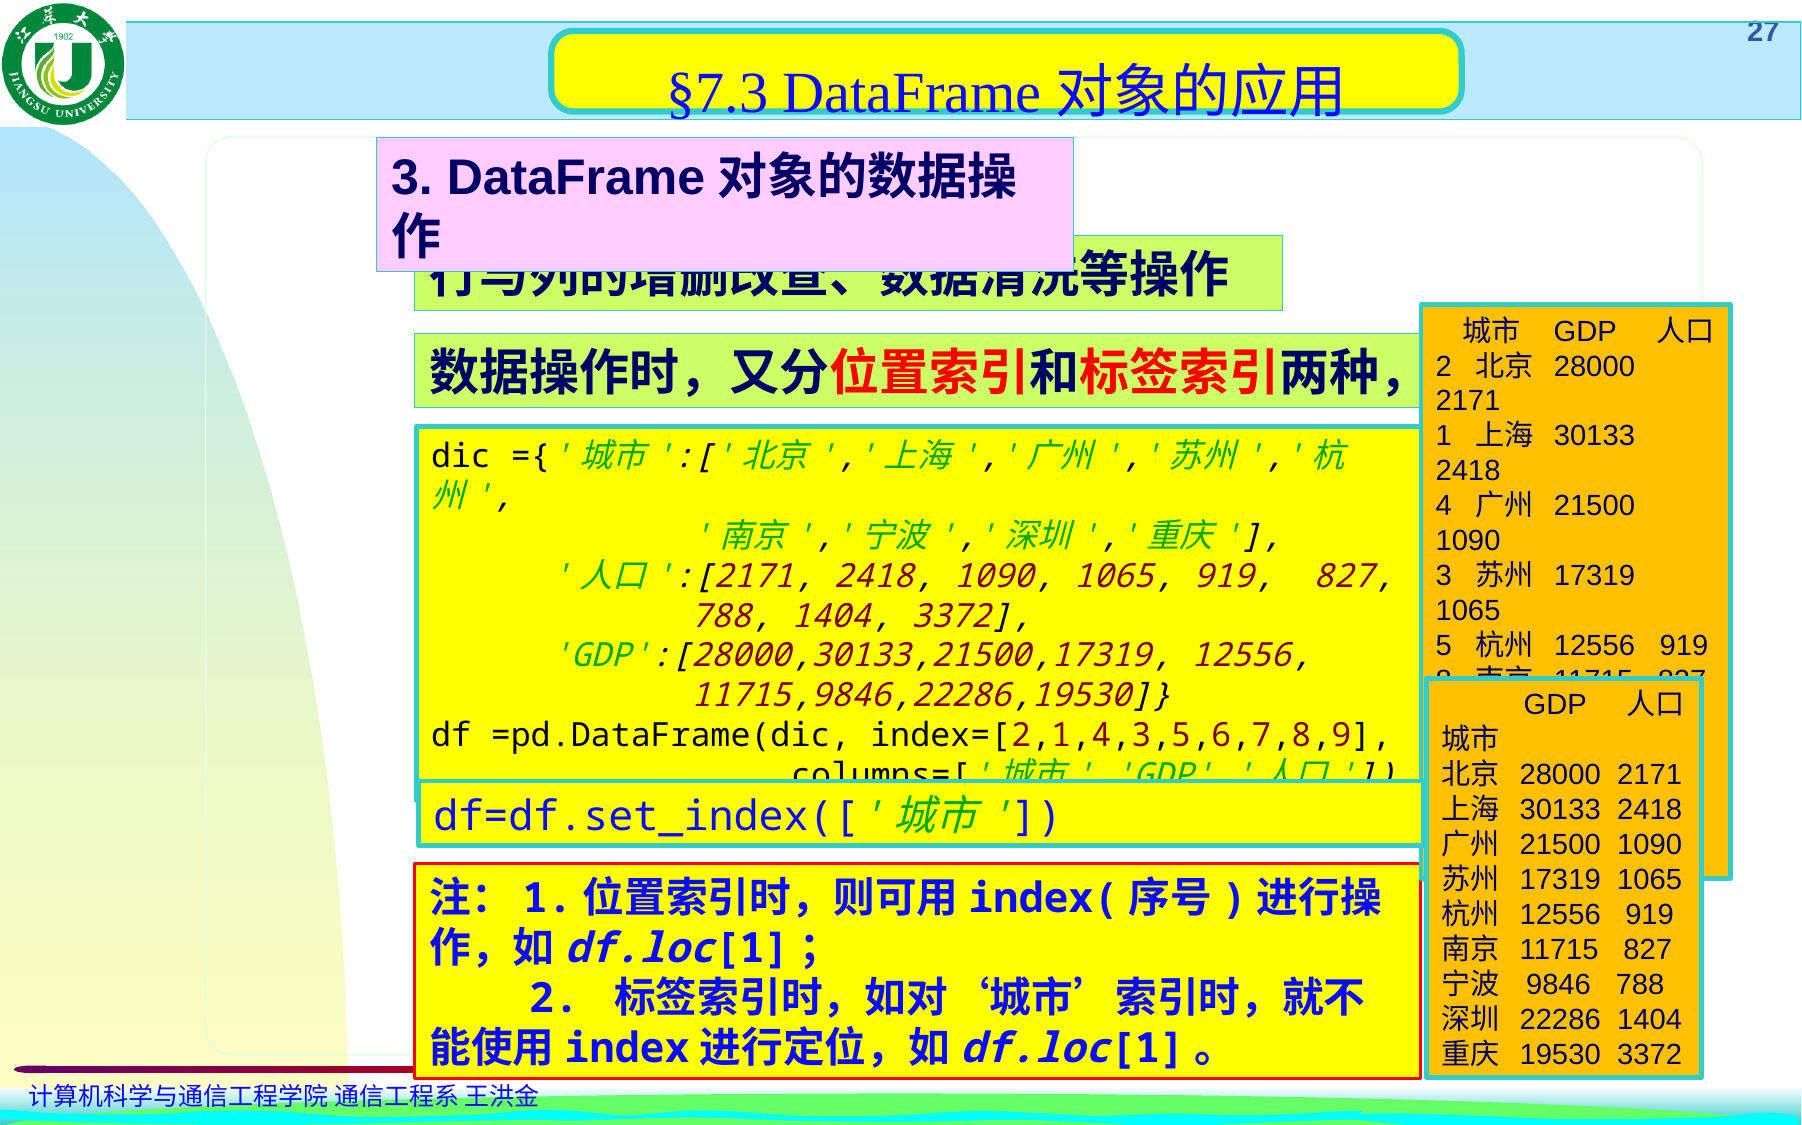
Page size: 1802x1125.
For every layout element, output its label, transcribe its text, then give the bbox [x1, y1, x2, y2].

text_box 行与列的增删改查、数据清洗等操作 [414, 235, 1283, 311]
text_box df=df.set_index(['城市']) [418, 781, 1424, 846]
picture [0, 1, 126, 127]
text_box 城市 GDP 人口 2 北京 28000 2171 1 上海 30133 2418 4 广州 21500 1090 3 苏州 17319 1065 5 杭州 12556 919 8 南京 11715 827 9 宁波 9846 788 6 深圳 22286 1404 7 重庆 19530 3372 [1420, 304, 1731, 879]
text_box 注：1.位置索引时，则可用index(序号)进行操作，如df.loc[1]； 2. 标签索引时，如对‘城市’索引时，就不能使用index进行定位，如df.loc[1]。 [414, 863, 1421, 1079]
text_box 数据操作时，又分位置索引和标签索引两种，例如： [414, 333, 1420, 408]
text_box 3. DataFrame对象的数据操作 [376, 137, 1074, 272]
text_box §7.3 DataFrame对象的应用 [551, 30, 1462, 112]
text_box GDP 人口 城市 北京 28000 2171 上海 30133 2418 广州 21500 1090 苏州 17319 1065 杭州 12556 919 南京 11715 827 宁波 9846 788 深圳 22286 1404 重庆 19530 3372 [1426, 678, 1702, 1078]
text_box dic ={'城市':['北京','上海','广州','苏州','杭州', '南京','宁波','深圳','重庆'], '人口':[2171, 2418, 1090, 1065, 919, 827, 788, 1404, 3372], 'GDP':[28000,30133,21500,17319, 12556, 11715,9846,22286,19530]} df =pd.DataFrame(dic, index=[2,1,4,3,5,6,7,8,9], columns=['城市','GDP','人口']) [416, 426, 1420, 801]
